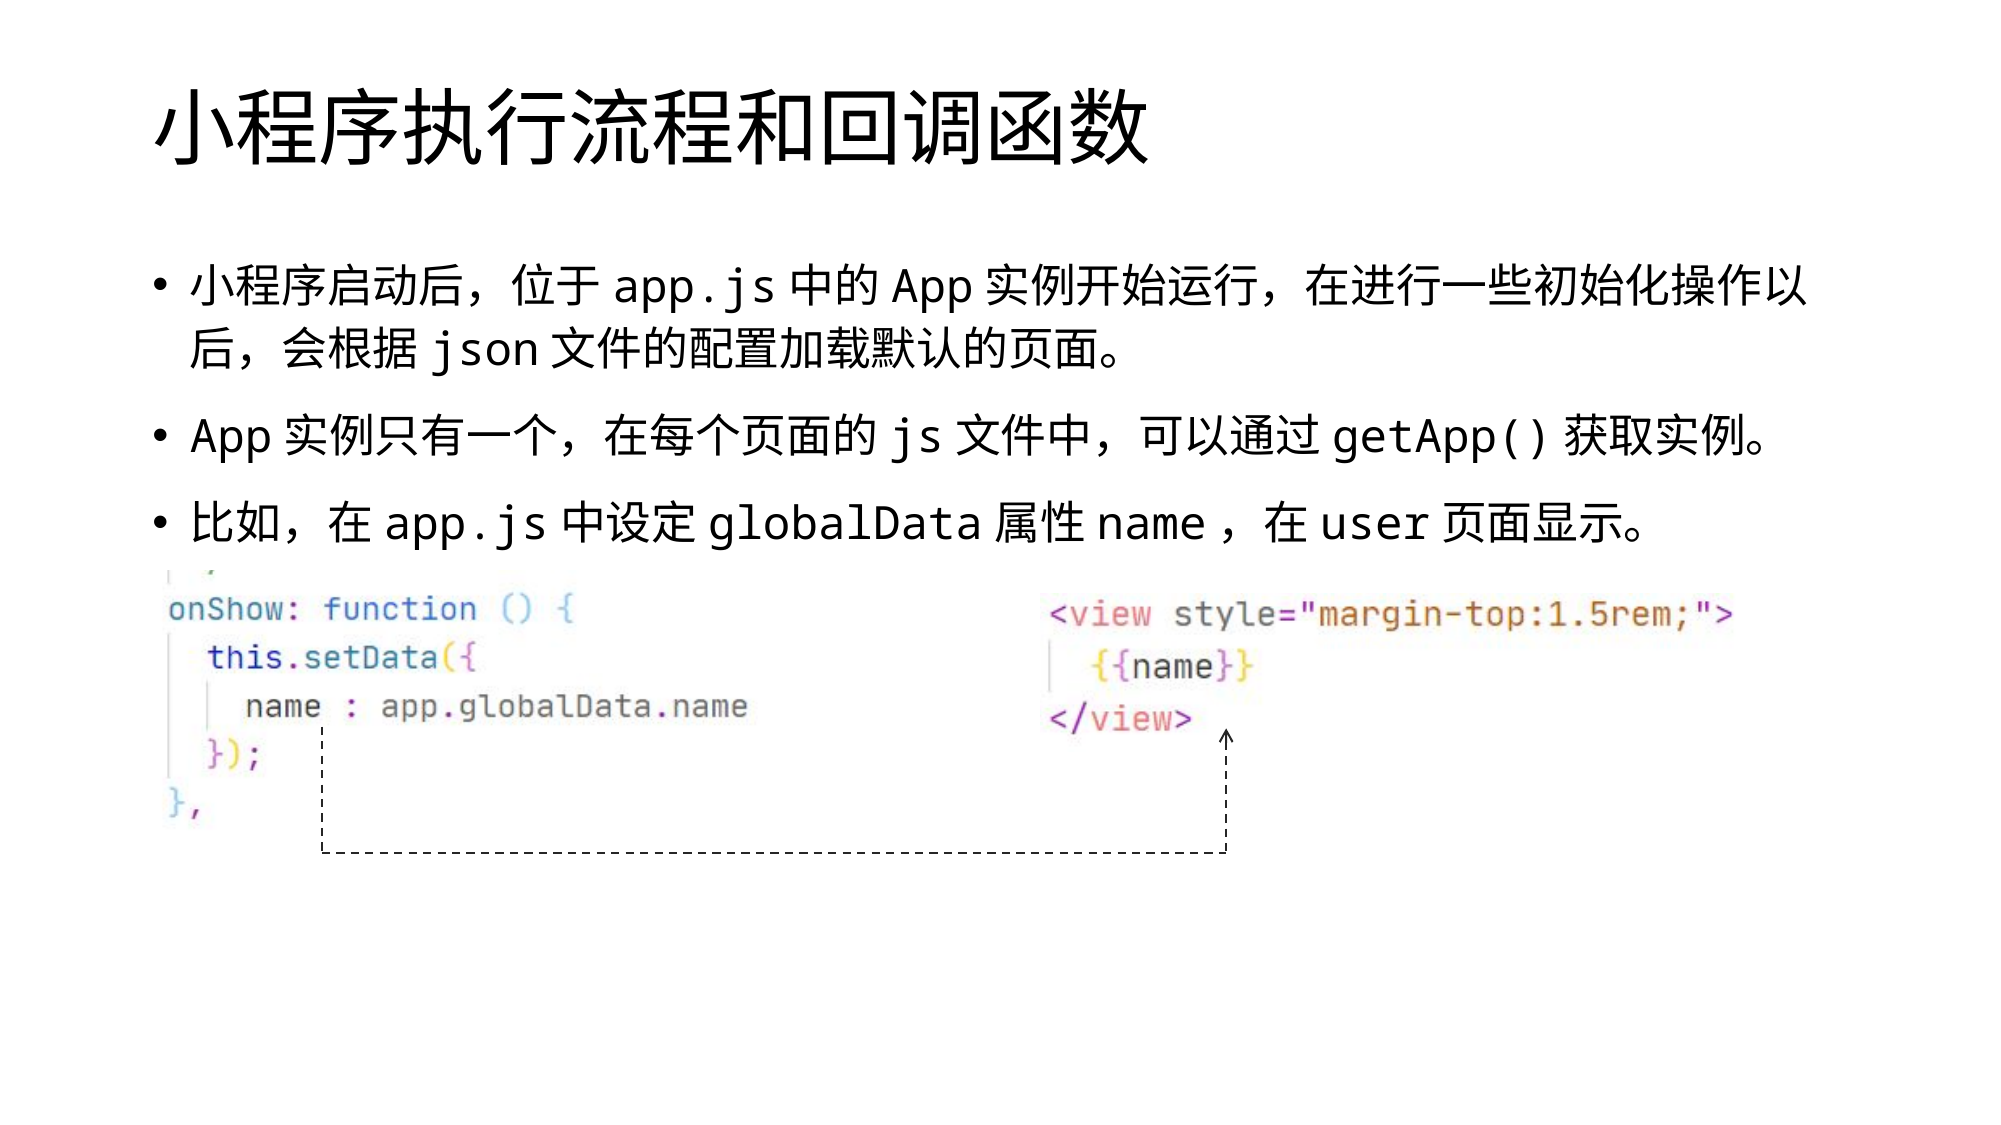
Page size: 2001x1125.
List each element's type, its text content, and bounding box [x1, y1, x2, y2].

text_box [137, 570, 1756, 854]
title 小程序执行流程和回调函数 [137, 59, 1863, 204]
list 小程序启动后，位于app.js中的App实例开始运行，在进行一些初始化操作以后，会根据json文件的配置加载默认的页面。 App实例只有一个，在每个页面的js文件中，可以通过getApp()获取实例。 比如，在app.js中设定globalData属性name，在user页面显示。 [137, 241, 1863, 1014]
